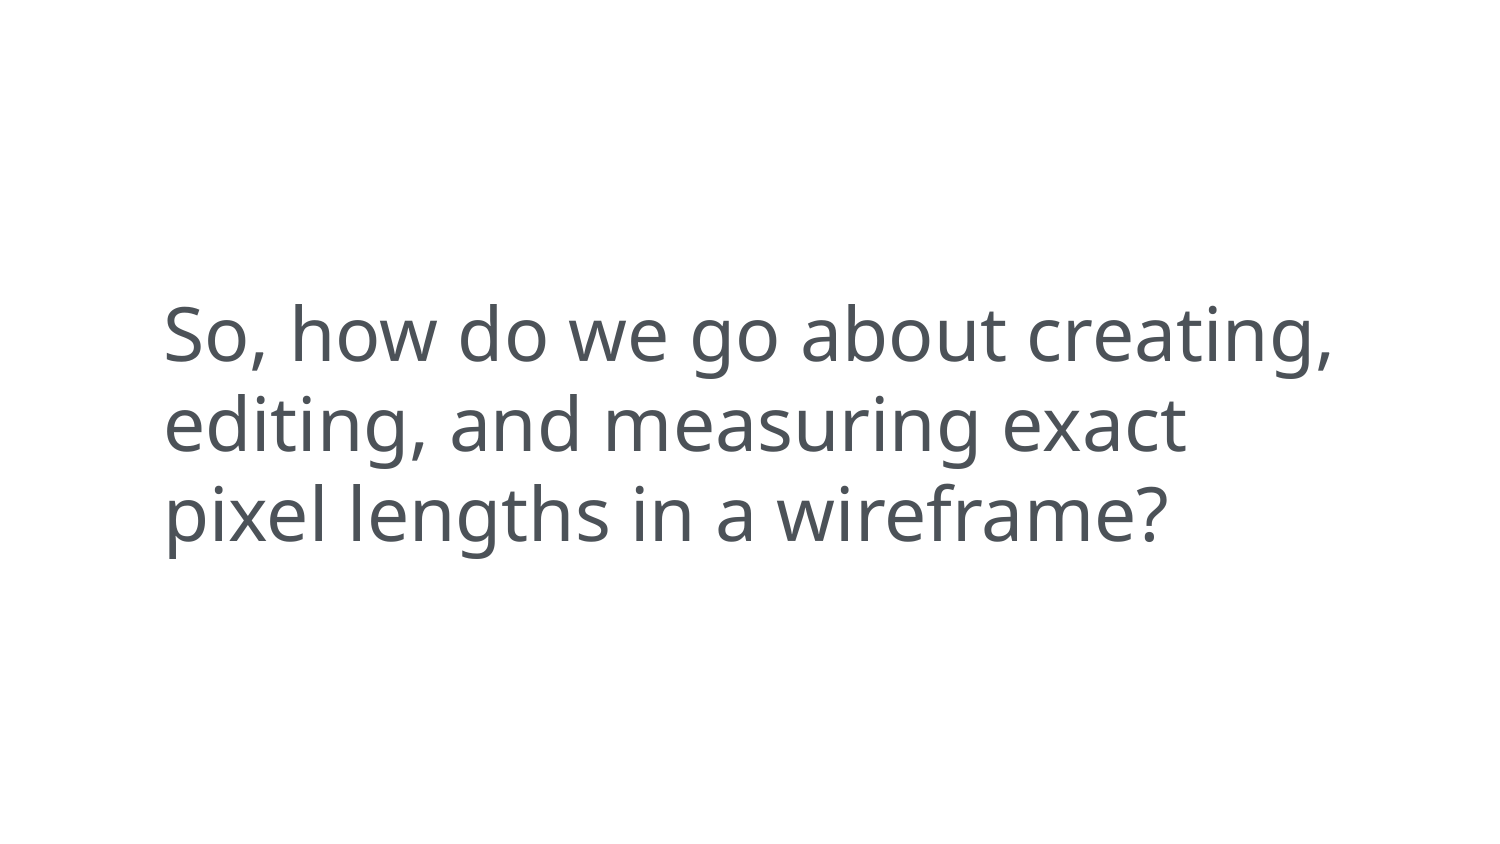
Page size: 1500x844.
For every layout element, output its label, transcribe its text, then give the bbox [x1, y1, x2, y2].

text_box So, how do we go about creating, editing, and measuring exact pixel lengths in a wireframe? [148, 190, 1352, 654]
